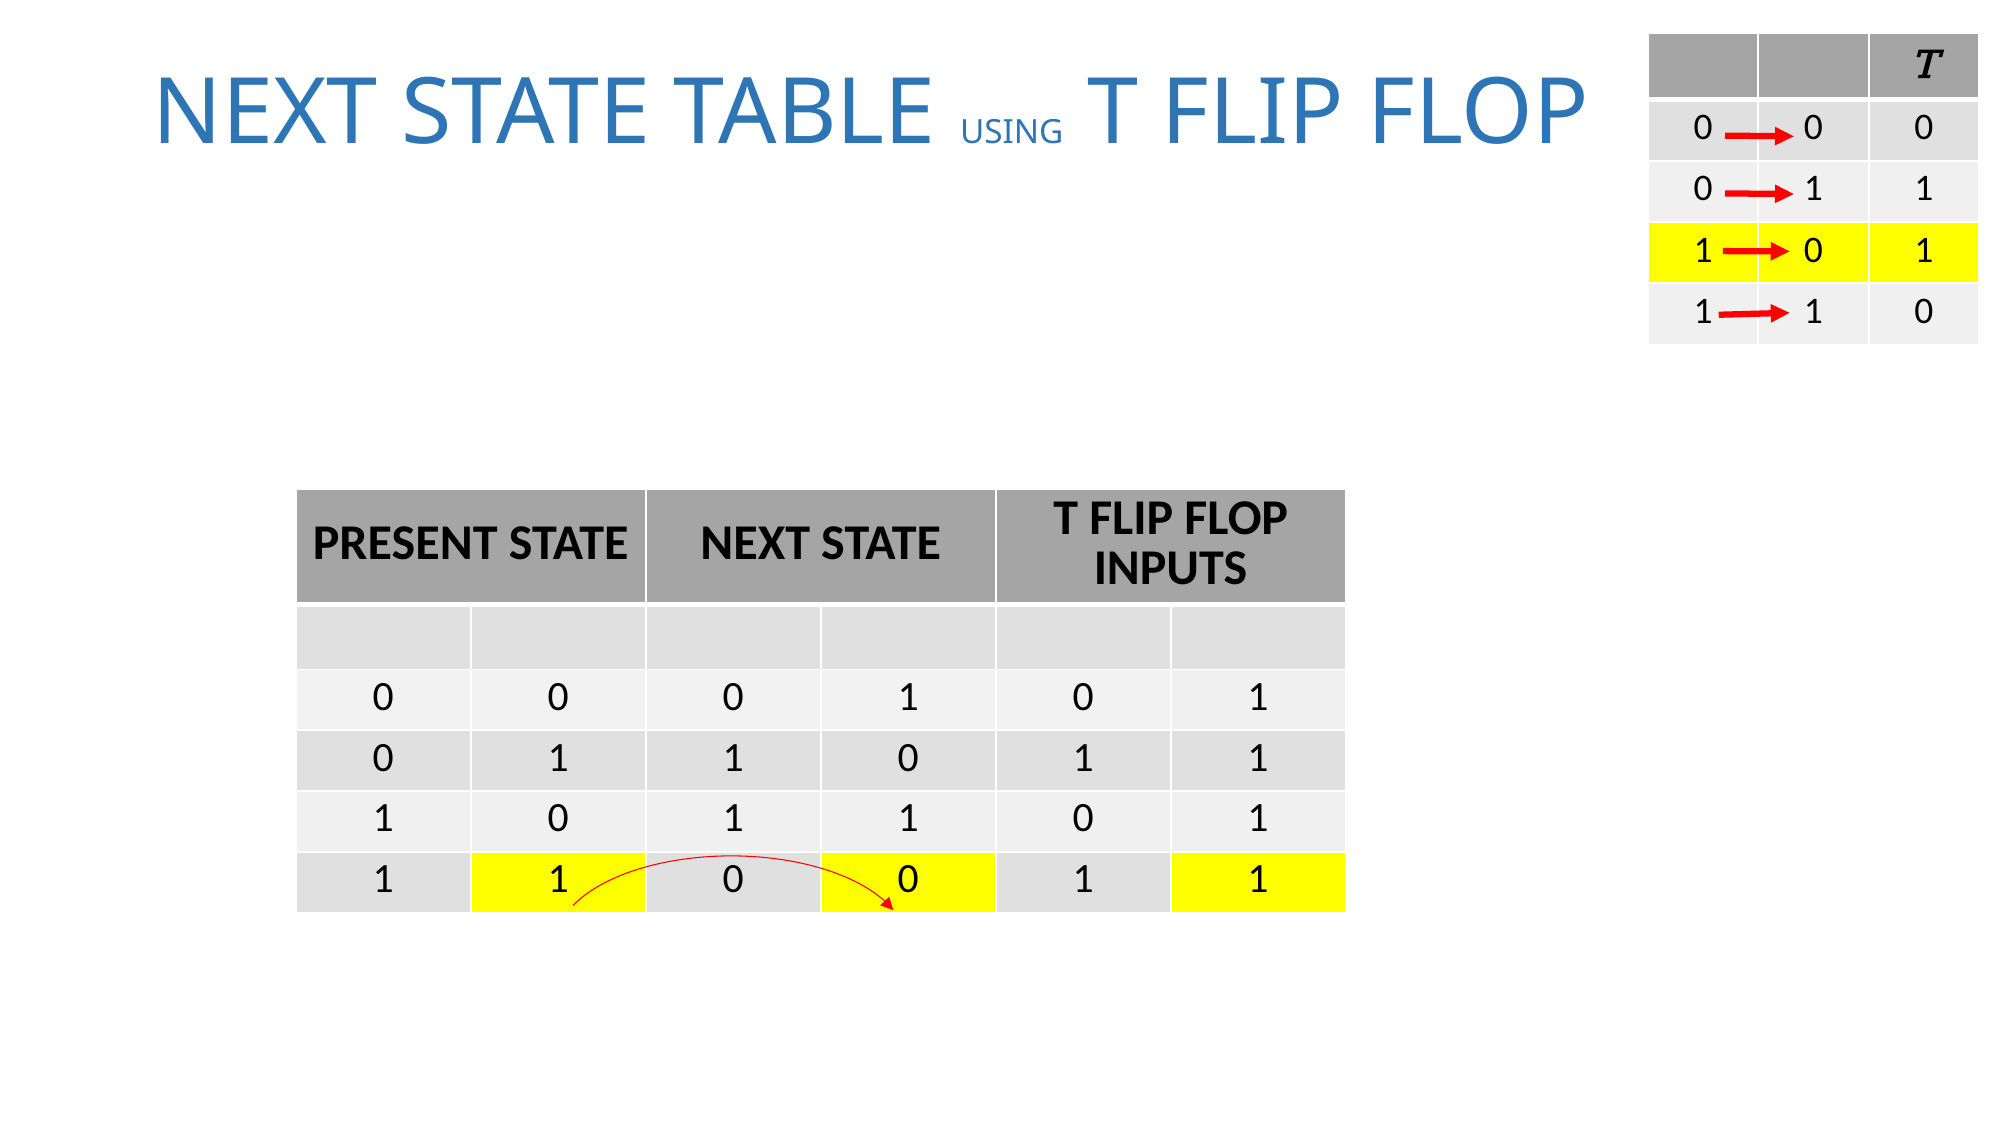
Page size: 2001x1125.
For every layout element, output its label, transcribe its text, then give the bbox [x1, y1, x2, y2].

text_box [572, 855, 894, 943]
title NEXT STATE TABLE USING T FLIP FLOP [137, 59, 1647, 278]
